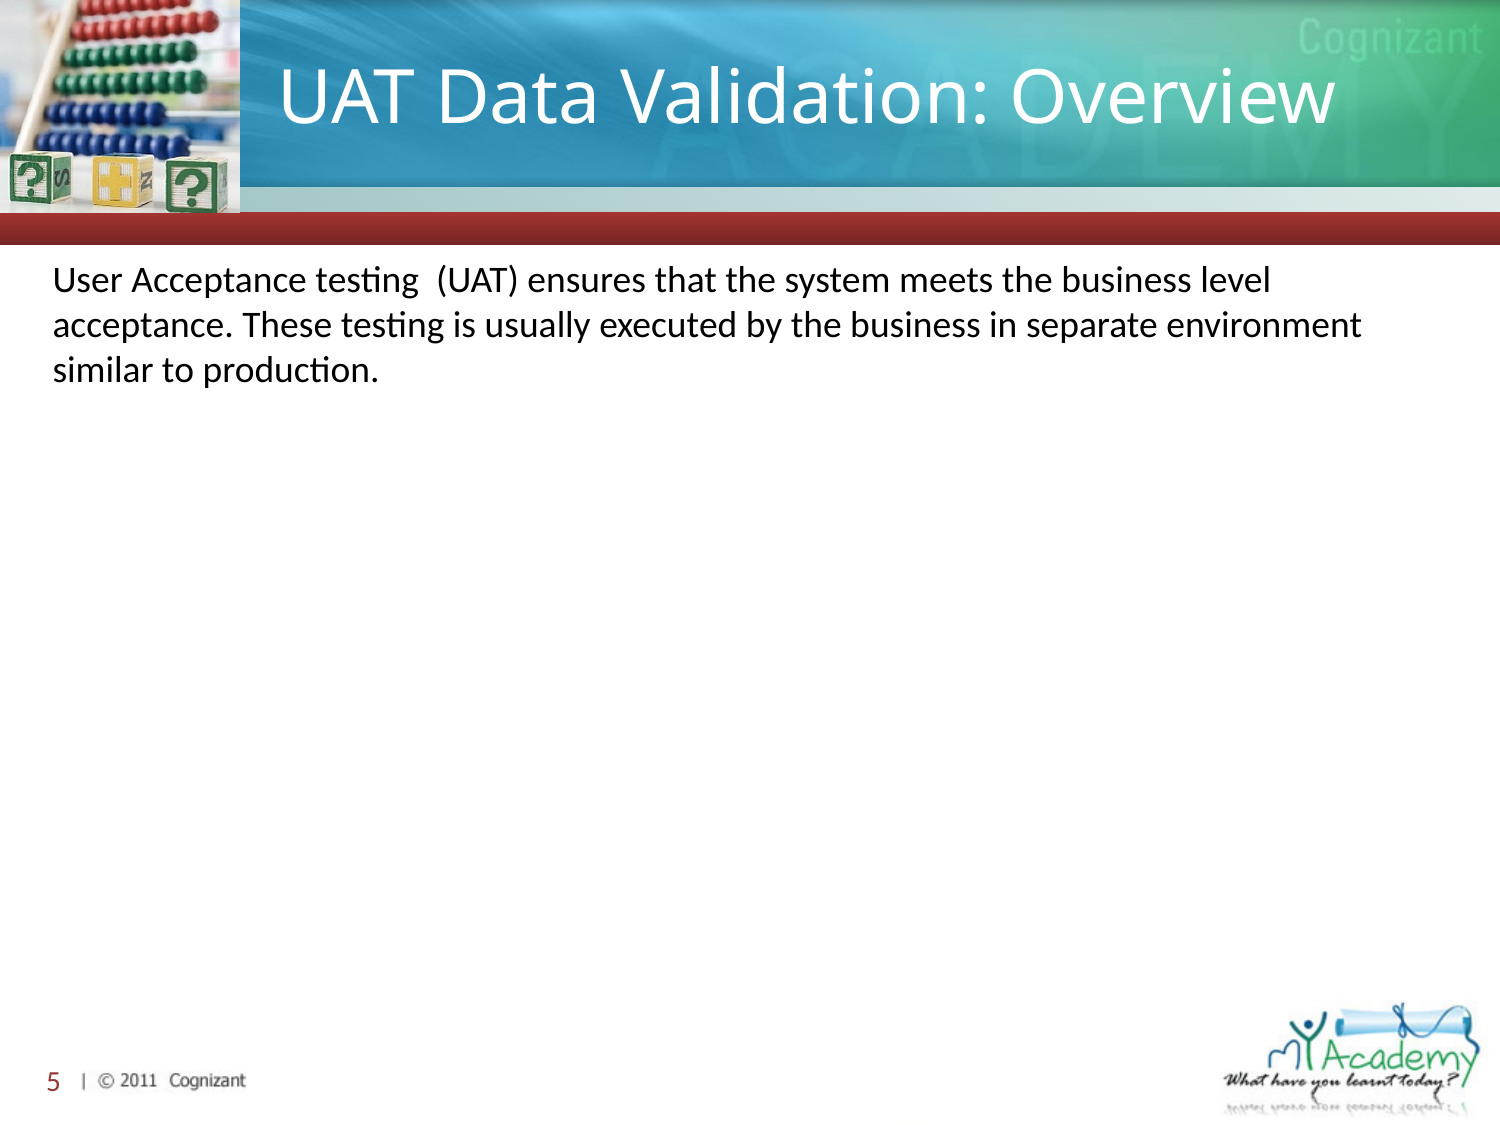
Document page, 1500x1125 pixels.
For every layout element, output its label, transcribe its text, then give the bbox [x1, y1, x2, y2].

picture [0, 0, 262, 213]
title UAT Data Validation: Overview [262, 0, 1500, 188]
picture [0, 245, 1500, 1125]
slide_number 5 [31, 1055, 107, 1101]
list User Acceptance testing (UAT) ensures that the system meets the business level acceptance. These testing is usually executed by the business in separate environment similar to production. [37, 246, 1463, 984]
